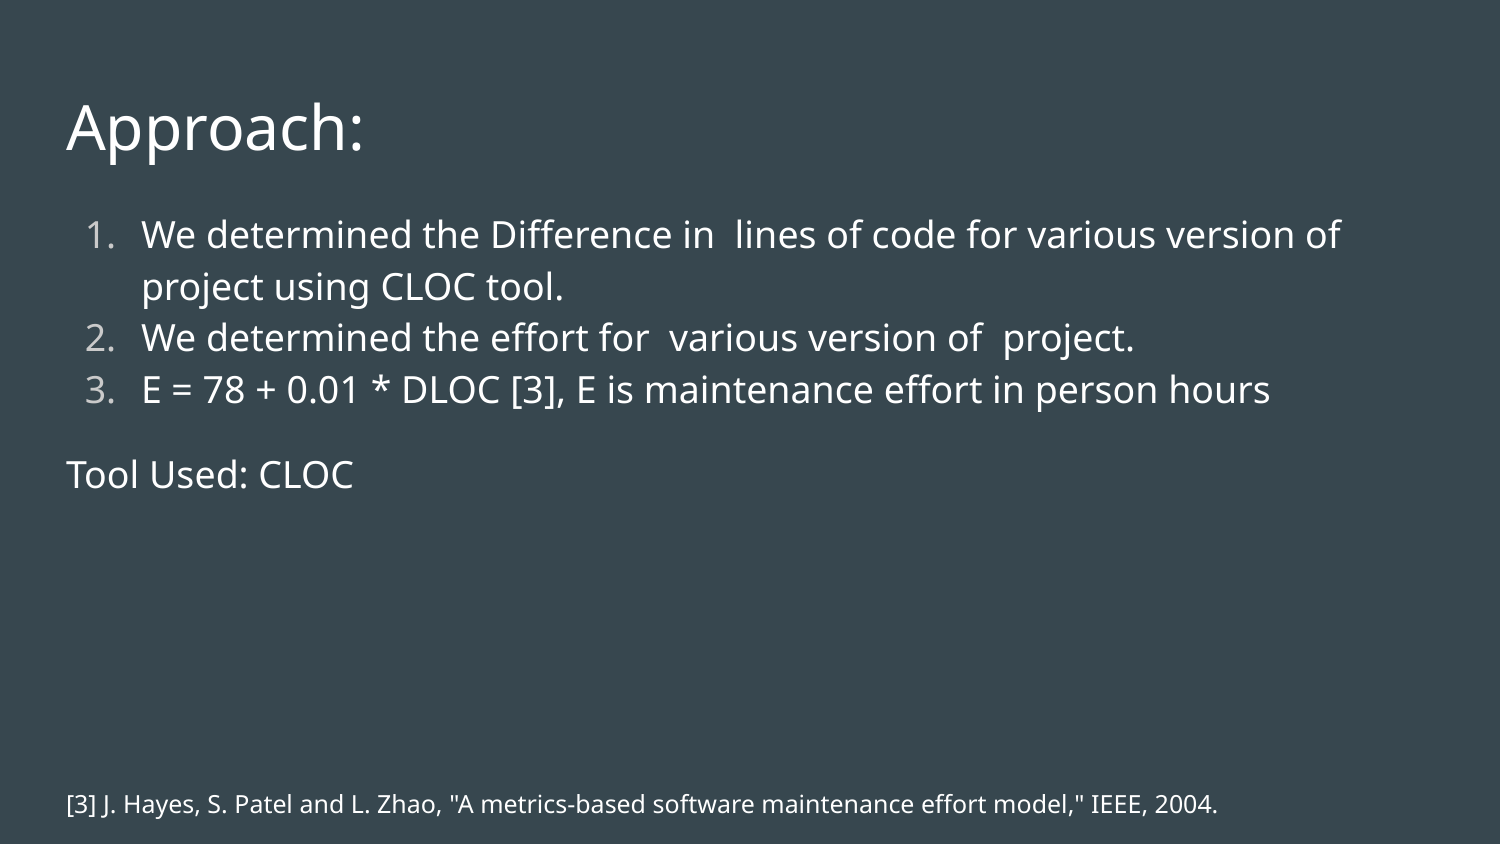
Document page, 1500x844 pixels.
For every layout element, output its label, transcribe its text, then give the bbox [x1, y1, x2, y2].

list We determined the Difference in lines of code for various version of project using CLOC tool. We determined the effort for various version of project. E = 78 + 0.01 * DLOC [3], E is maintenance effort in person hours Tool Used: CLOC [3] J. Hayes, S. Patel and L. Zhao, "A metrics-based software maintenance effort model," IEEE, 2004. [51, 189, 1449, 750]
title Approach: [51, 72, 1449, 167]
